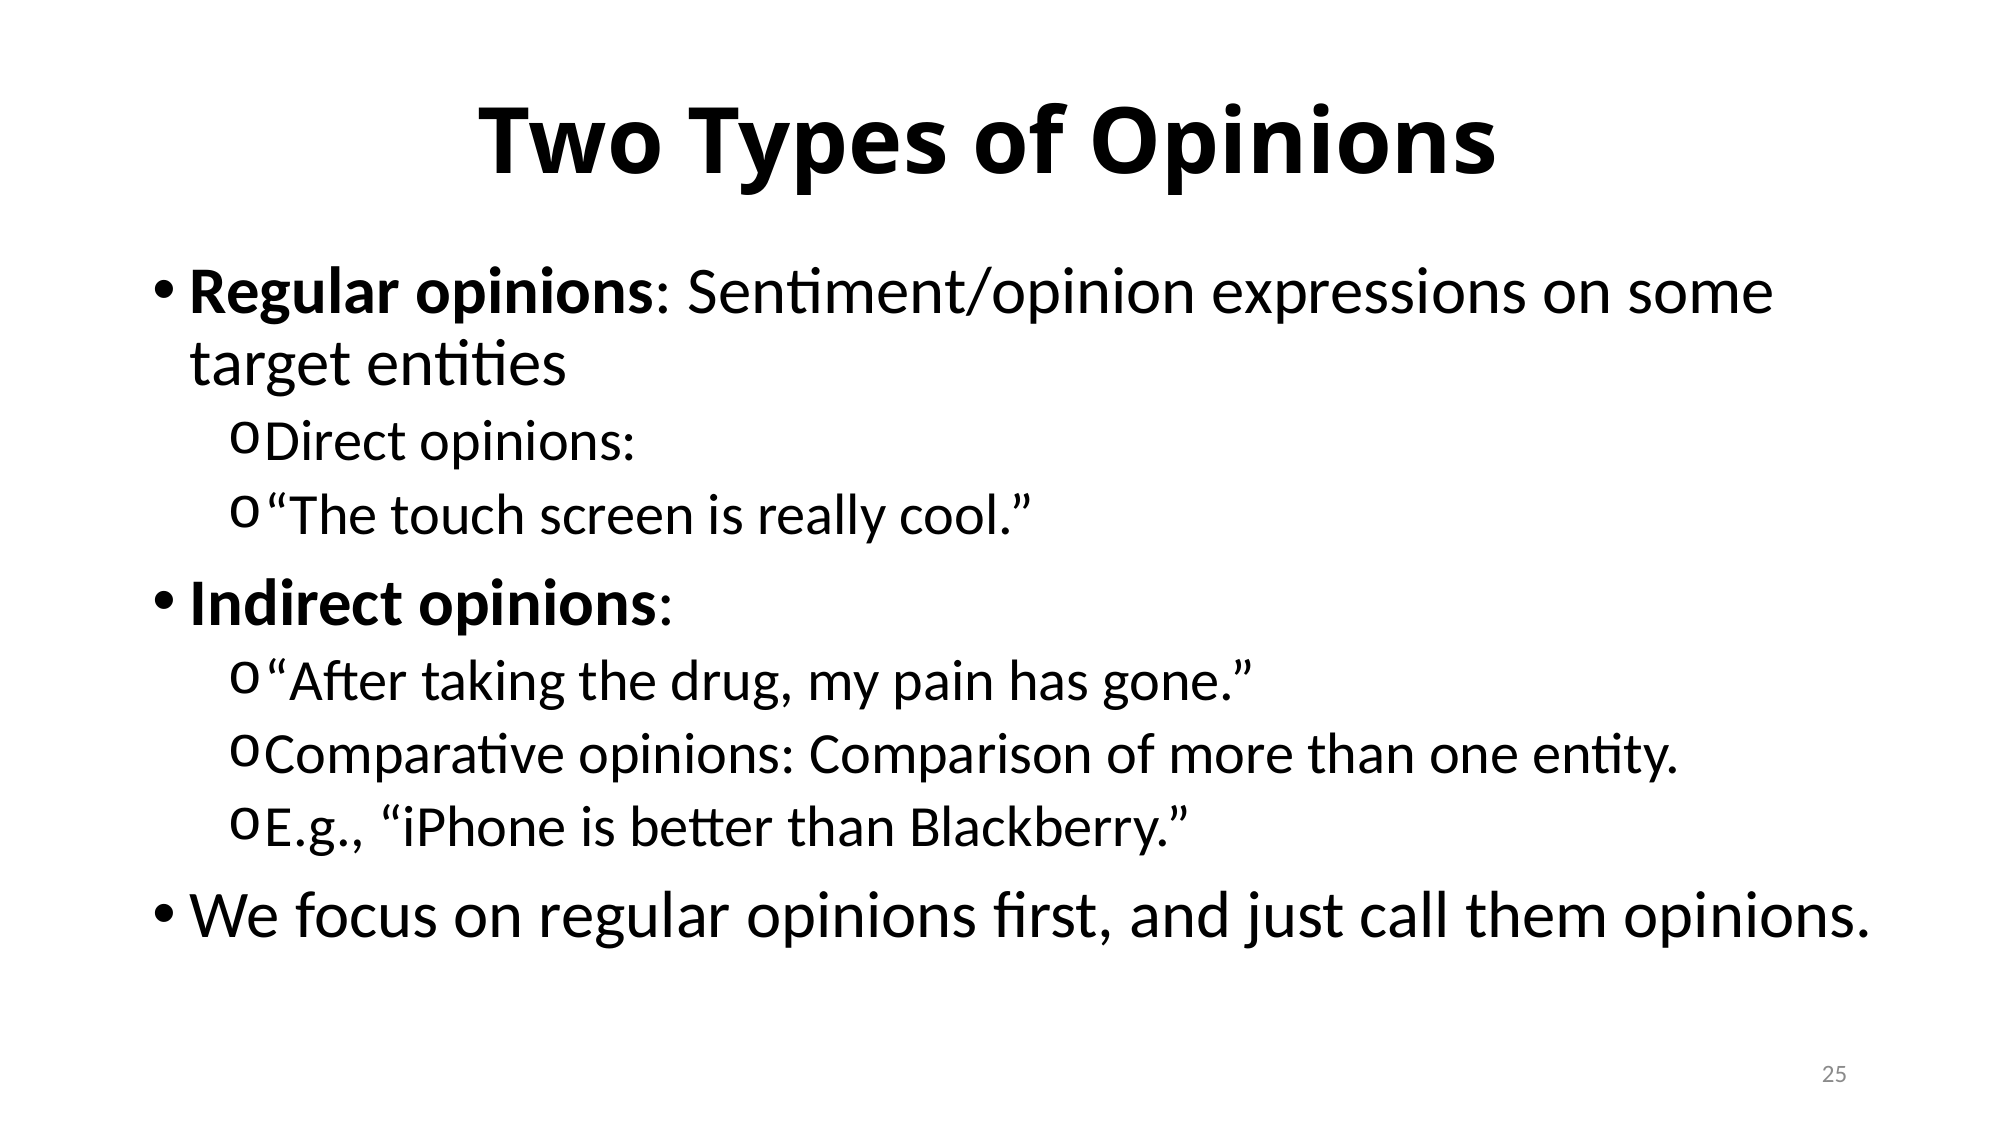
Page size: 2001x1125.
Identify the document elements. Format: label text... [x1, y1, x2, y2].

title Two Types of Opinions [137, 59, 1863, 228]
list Regular opinions: Sentiment/opinion expressions on some target entities Direct opinions: “The touch screen is really cool.” Indirect opinions: “After taking the drug, my pain has gone.” Comparative opinions: Comparison of more than one entity. E.g., “iPhone is better than Blackberry.” We focus on regular opinions first, and just call them opinions. [137, 248, 1900, 963]
slide_number 25 [1412, 1042, 1863, 1103]
